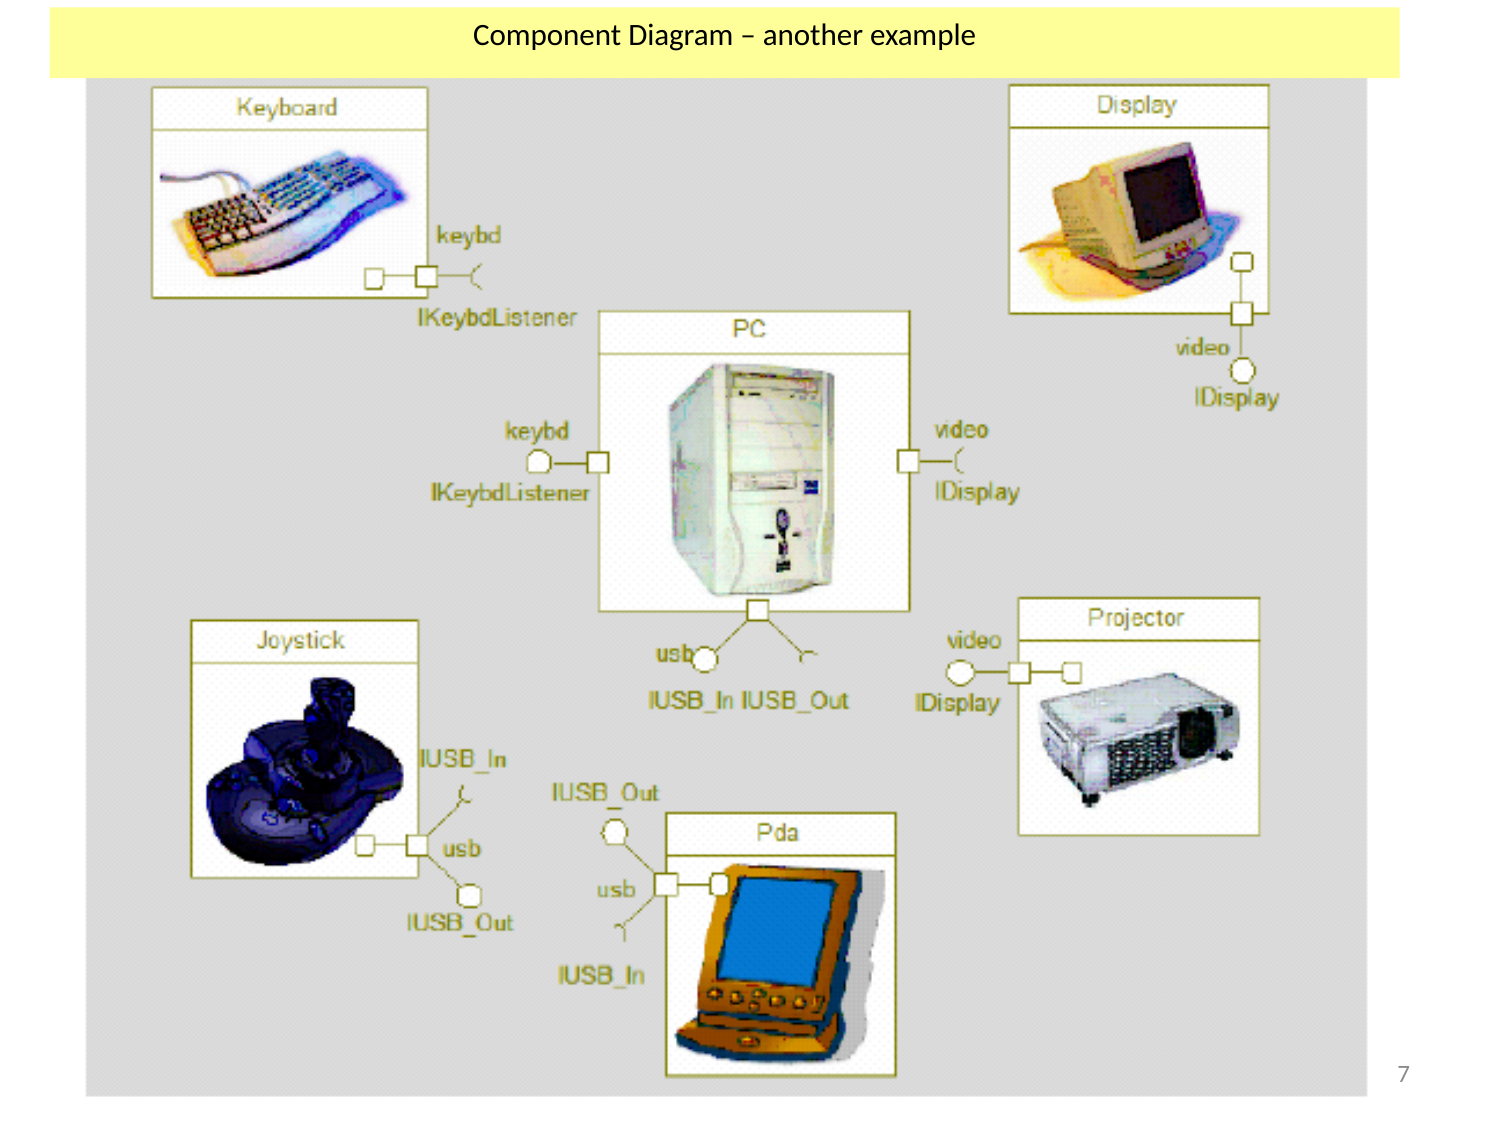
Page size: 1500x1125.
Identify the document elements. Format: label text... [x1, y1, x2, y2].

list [81, 60, 1377, 1107]
slide_number 7 [1381, 1042, 1425, 1103]
title Component Diagram – another example [49, 7, 1400, 79]
